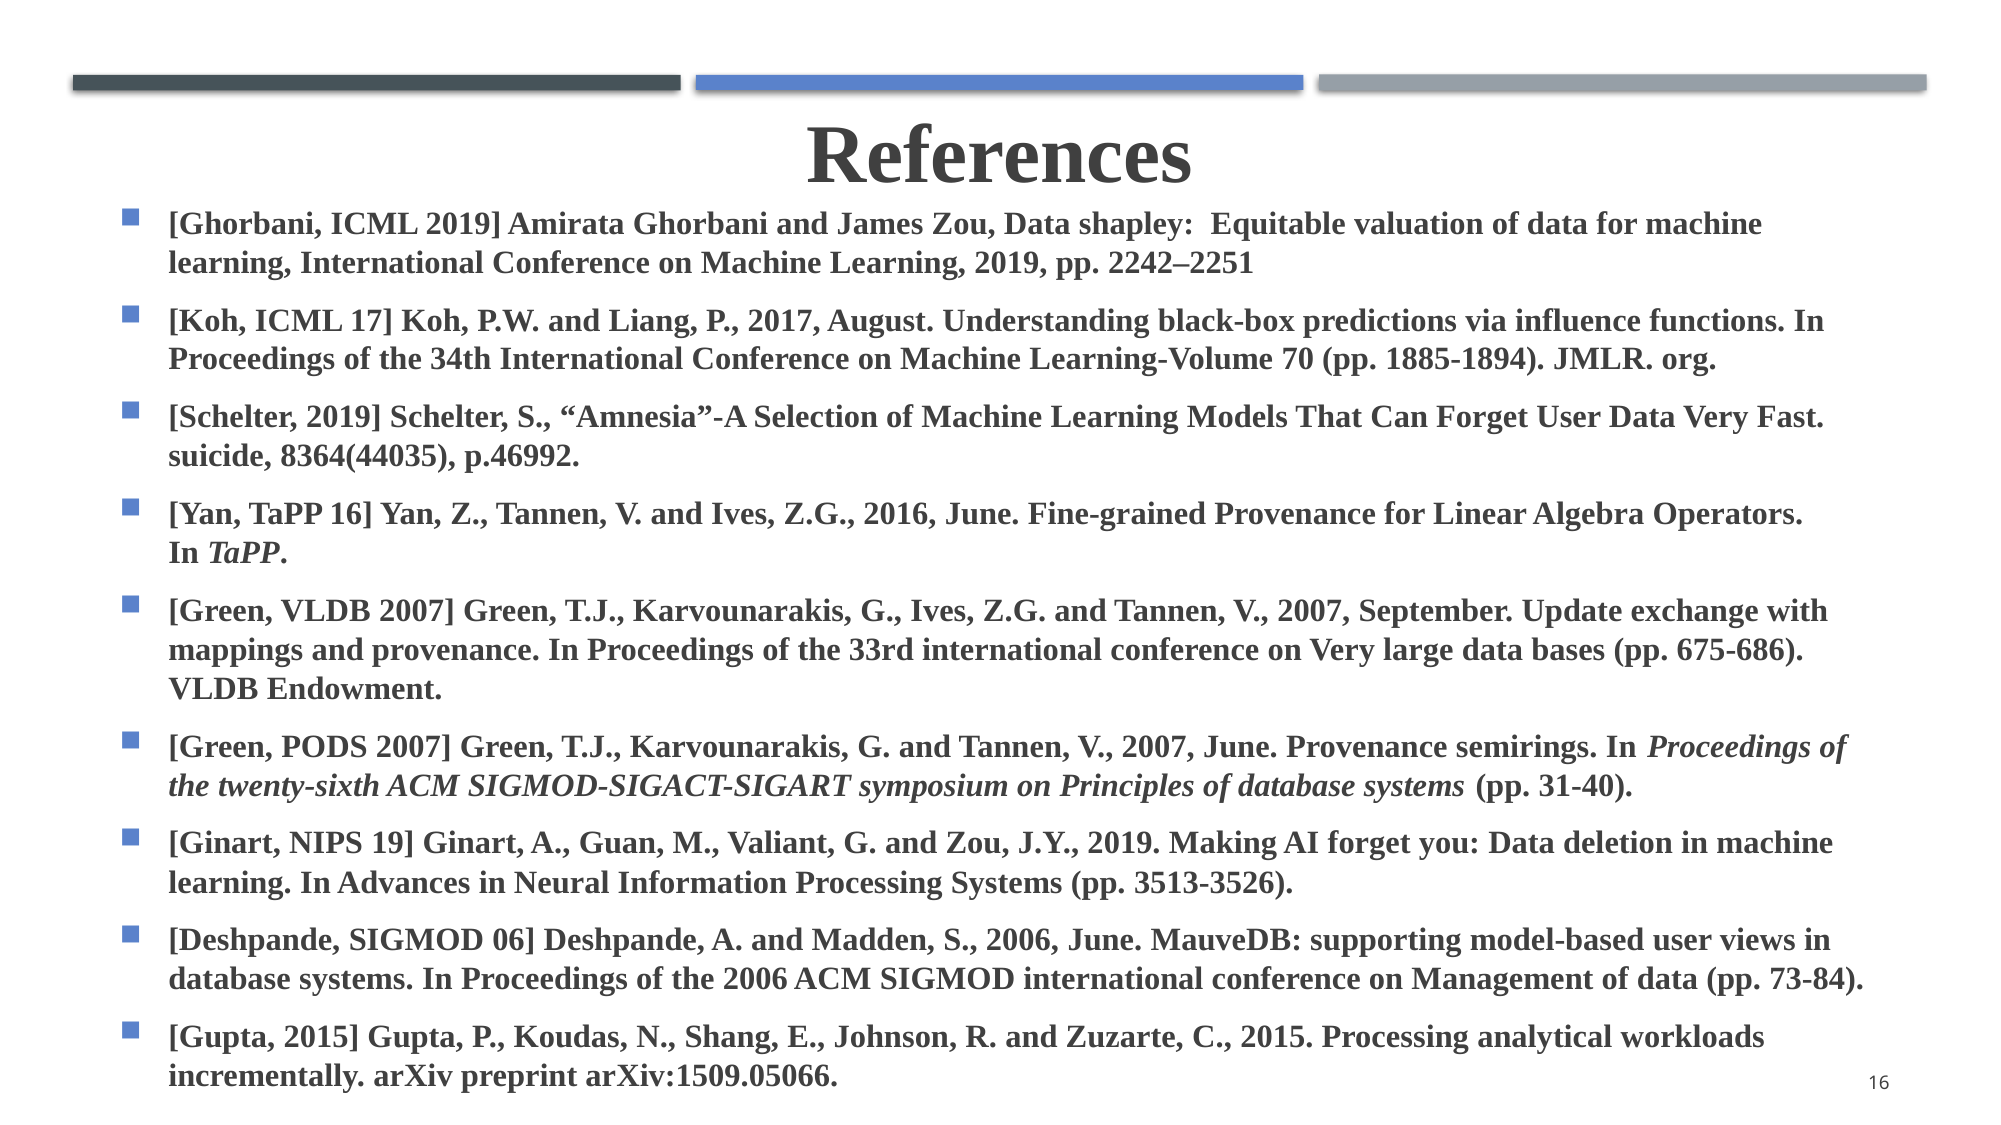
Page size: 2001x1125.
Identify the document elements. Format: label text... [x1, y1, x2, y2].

slide_number 16 [1732, 1053, 1905, 1114]
list [Ghorbani, ICML 2019] Amirata Ghorbani and James Zou, Data shapley: Equitable valuation of data for machine learning, International Conference on Machine Learning, 2019, pp. 2242–2251 [Koh, ICML 17] Koh, P.W. and Liang, P., 2017, August. Understanding black-box predictions via influence functions. In Proceedings of the 34th International Conference on Machine Learning-Volume 70 (pp. 1885-1894). JMLR. org. [Schelter, 2019] Schelter, S., “Amnesia”-A Selection of Machine Learning Models That Can Forget User Data Very Fast. suicide, 8364(44035), p.46992. [Yan, TaPP 16] Yan, Z., Tannen, V. and Ives, Z.G., 2016, June. Fine-grained Provenance for Linear Algebra Operators. In TaPP. [Green, VLDB 2007] Green, T.J., Karvounarakis, G., Ives, Z.G. and Tannen, V., 2007, September. Update exchange with mappings and provenance. In Proceedings of the 33rd international conference on Very large data bases (pp. 675-686). VLDB Endowment. [Green, PODS 2007] Green, T.J., Karvounarakis, G. and Tannen, V., 2007, June. Provenance semirings. In Proceedings of the twenty-sixth ACM SIGMOD-SIGACT-SIGART symposium on Principles of database systems (pp. 31-40). [Ginart, NIPS 19] Ginart, A., Guan, M., Valiant, G. and Zou, J.Y., 2019. Making AI forget you: Data deletion in machine learning. In Advances in Neural Information Processing Systems (pp. 3513-3526). [Deshpande, SIGMOD 06] Deshpande, A. and Madden, S., 2006, June. MauveDB: supporting model-based user views in database systems. In Proceedings of the 2006 ACM SIGMOD international conference on Management of data (pp. 73-84). [Gupta, 2015] Gupta, P., Koudas, N., Shang, E., Johnson, R. and Zuzarte, C., 2015. Processing analytical workloads incrementally. arXiv preprint arXiv:1509.05066. [104, 194, 1896, 1114]
title References [95, 91, 1905, 216]
